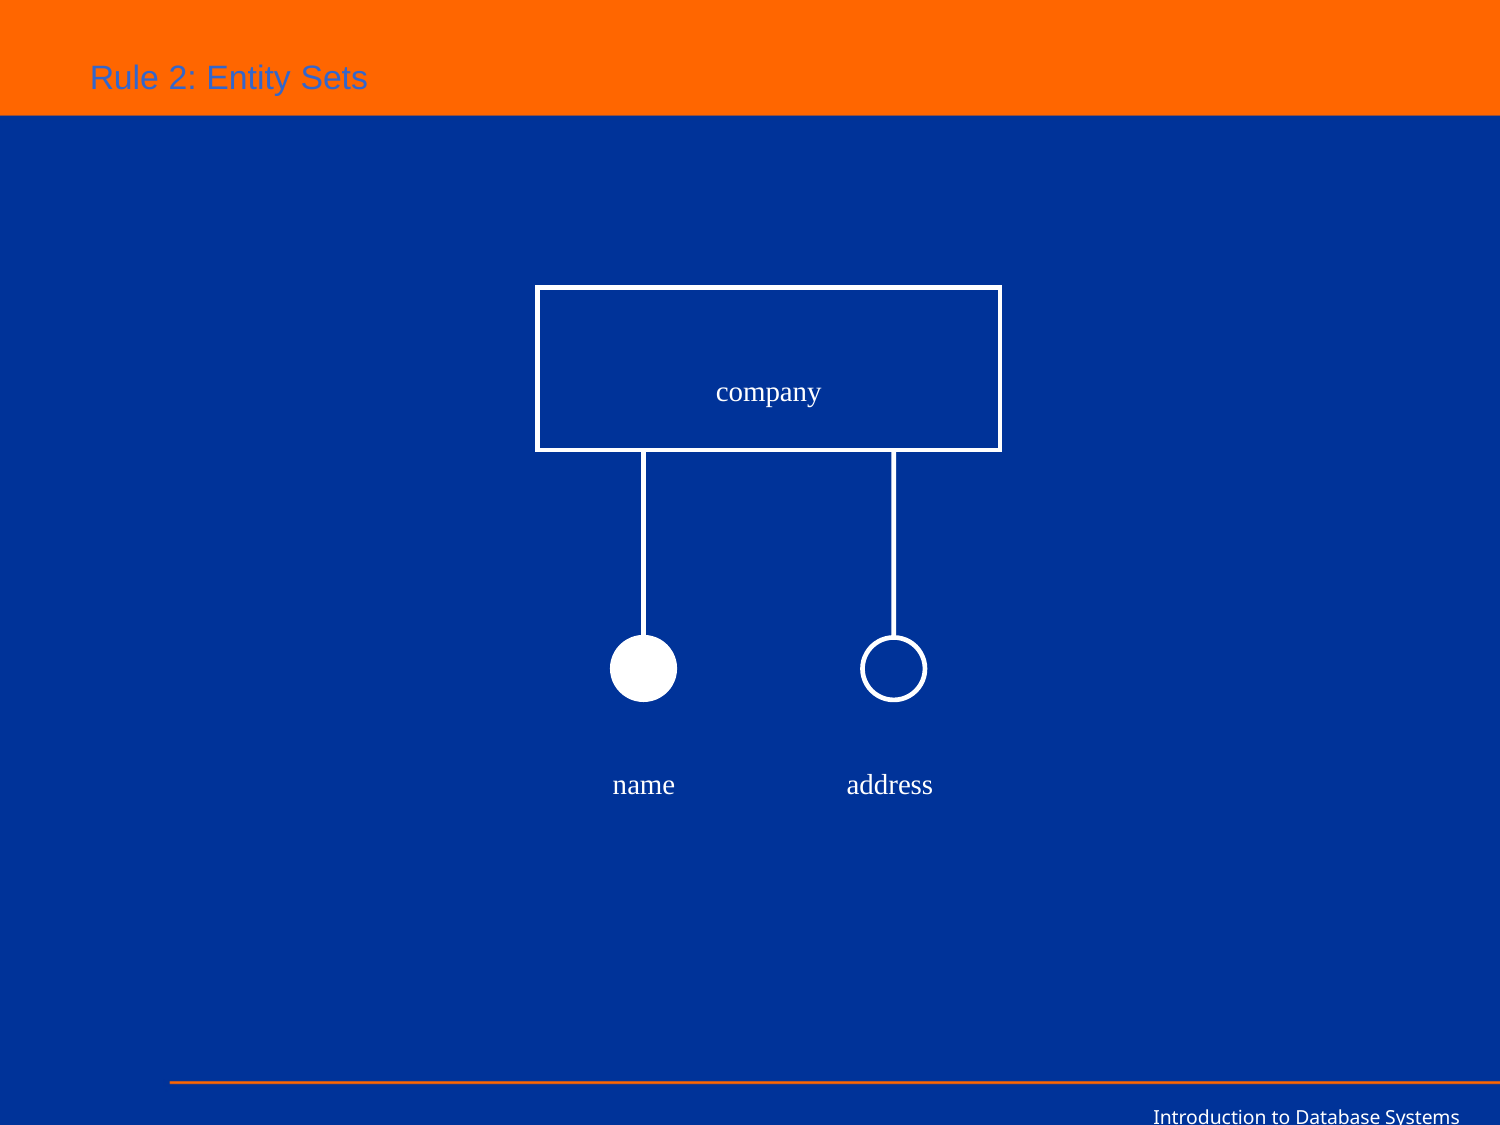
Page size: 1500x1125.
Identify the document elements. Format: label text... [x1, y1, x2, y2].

text_box [537, 287, 1000, 450]
text_box address [831, 724, 949, 808]
text_box Rule 2: Entity Sets [74, 0, 1425, 150]
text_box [768, 543, 1019, 607]
text_box [612, 637, 675, 700]
picture [0, 0, 1500, 1125]
text_box company [700, 331, 837, 415]
text_box name [597, 724, 691, 808]
footer Introduction to Database Systems [799, 1074, 1476, 1125]
